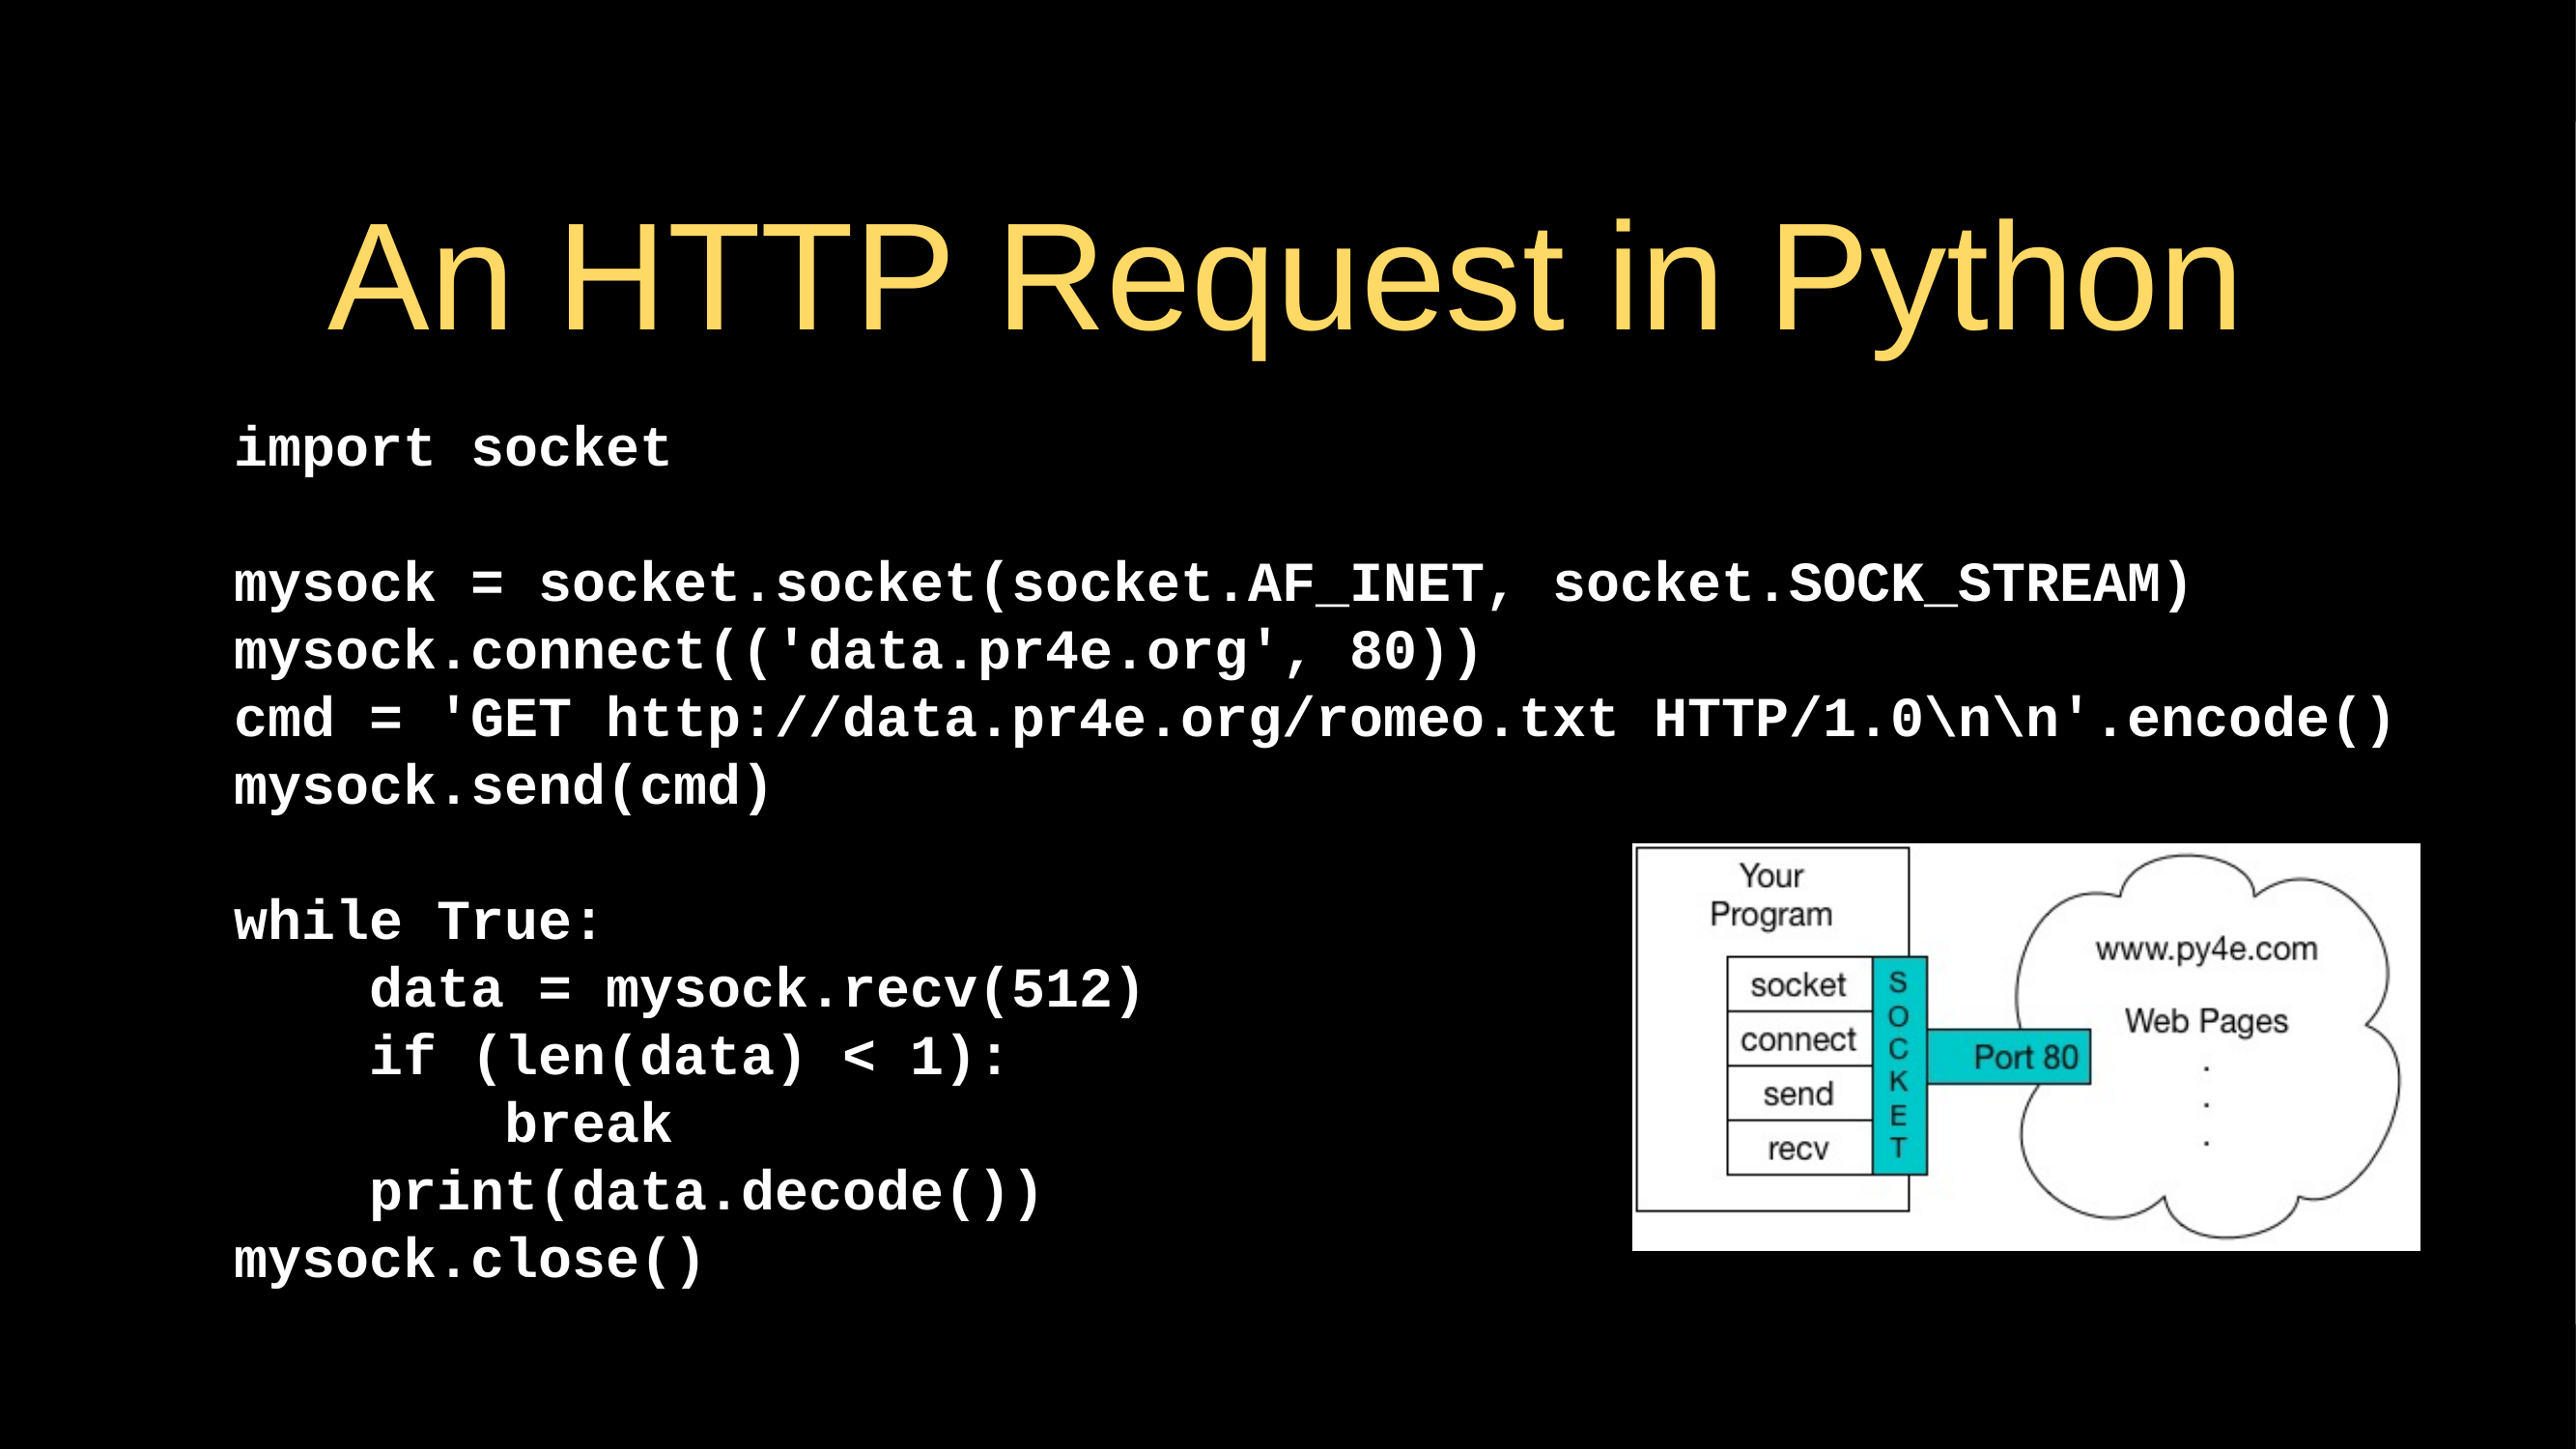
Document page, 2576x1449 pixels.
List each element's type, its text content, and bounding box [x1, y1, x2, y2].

title An HTTP Request in Python [183, 133, 2391, 403]
text_box import socket mysock = socket.socket(socket.AF_INET, socket.SOCK_STREAM) mysock.connect(('data.pr4e.org', 80)) cmd = 'GET http://data.pr4e.org/romeo.txt HTTP/1.0\n\n'.encode() mysock.send(cmd) while True: data = mysock.recv(512) if (len(data) < 1): break print(data.decode()) mysock.close() [219, 402, 2413, 1296]
picture [1632, 843, 2420, 1251]
